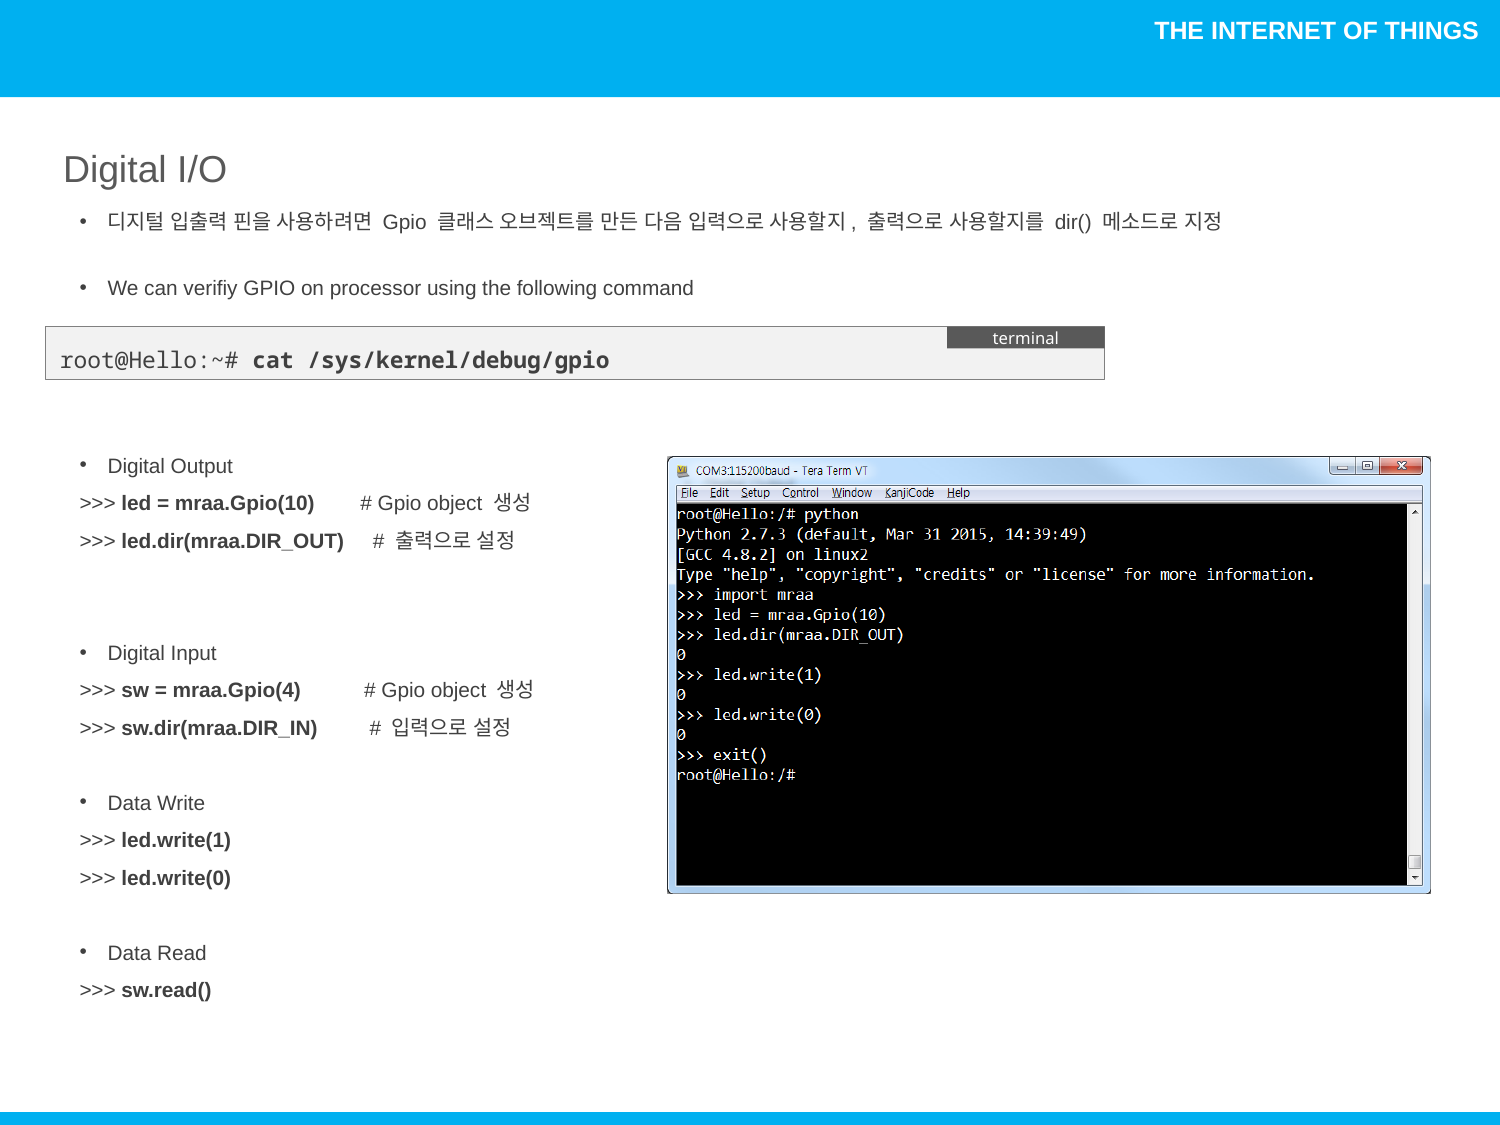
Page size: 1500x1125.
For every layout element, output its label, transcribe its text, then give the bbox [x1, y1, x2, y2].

text_box Digital Output >>> led = mraa.Gpio(10) # Gpio object 생성 >>> led.dir(mraa.DIR_OUT) # 출력으로 설정 Digital Input >>> sw = mraa.Gpio(4) # Gpio object 생성 >>> sw.dir(mraa.DIR_IN) # 입력으로 설정 Data Write >>> led.write(1) >>> led.write(0) Data Read >>> sw.read() [64, 432, 680, 1009]
text_box 디지털 입출력 핀을 사용하려면 Gpio 클래스 오브젝트를 만든 다음 입력으로 사용할지, 출력으로 사용할지를 dir() 메소드로 지정 [64, 201, 1400, 241]
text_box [44, 325, 1106, 380]
text_box We can verifiy GPIO on processor using the following command [64, 267, 1400, 307]
text_box Digital I/O [48, 137, 243, 197]
picture [666, 455, 1431, 895]
